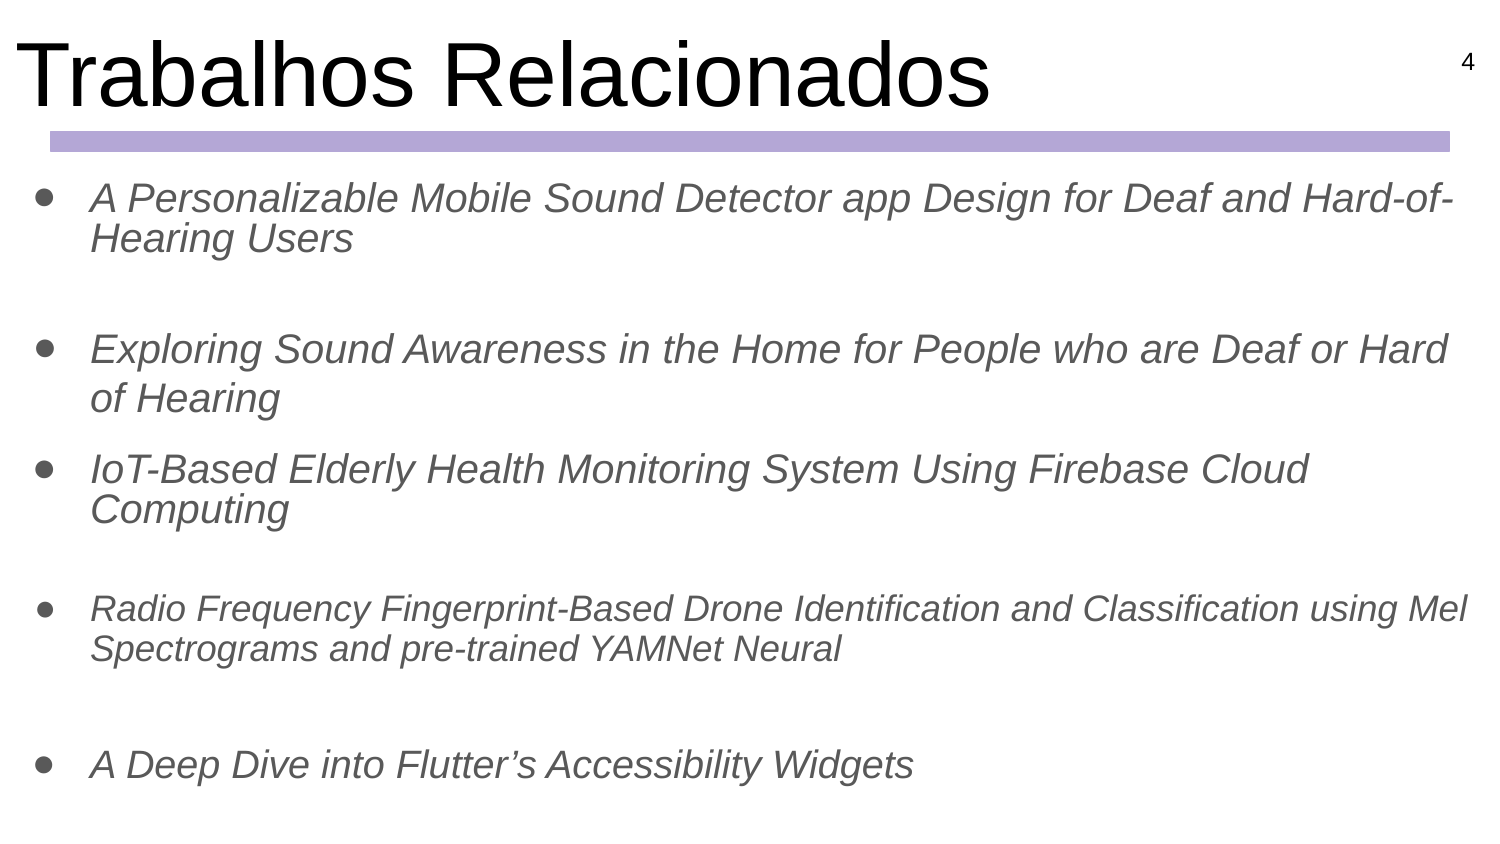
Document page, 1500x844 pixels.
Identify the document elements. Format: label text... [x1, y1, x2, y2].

text_box 4 [1436, 30, 1500, 91]
text_box [51, 131, 1449, 152]
subtitle A Deep Dive into Flutter’s Accessibility Widgets [0, 724, 1500, 844]
subtitle A Personalizable Mobile Sound Detector app Design for Deaf and Hard-of-Hearing Users [0, 165, 1500, 296]
subtitle IoT-Based Elderly Health Monitoring System Using Firebase Cloud Computing [0, 436, 1500, 567]
title Trabalhos Relacionados [0, 0, 1398, 140]
subtitle Exploring Sound Awareness in the Home for People who are Deaf or Hard of Hearing [0, 306, 1500, 436]
subtitle Radio Frequency Fingerprint-Based Drone Identification and Classification using Mel Spectrograms and pre-trained YAMNet Neural [0, 575, 1500, 706]
